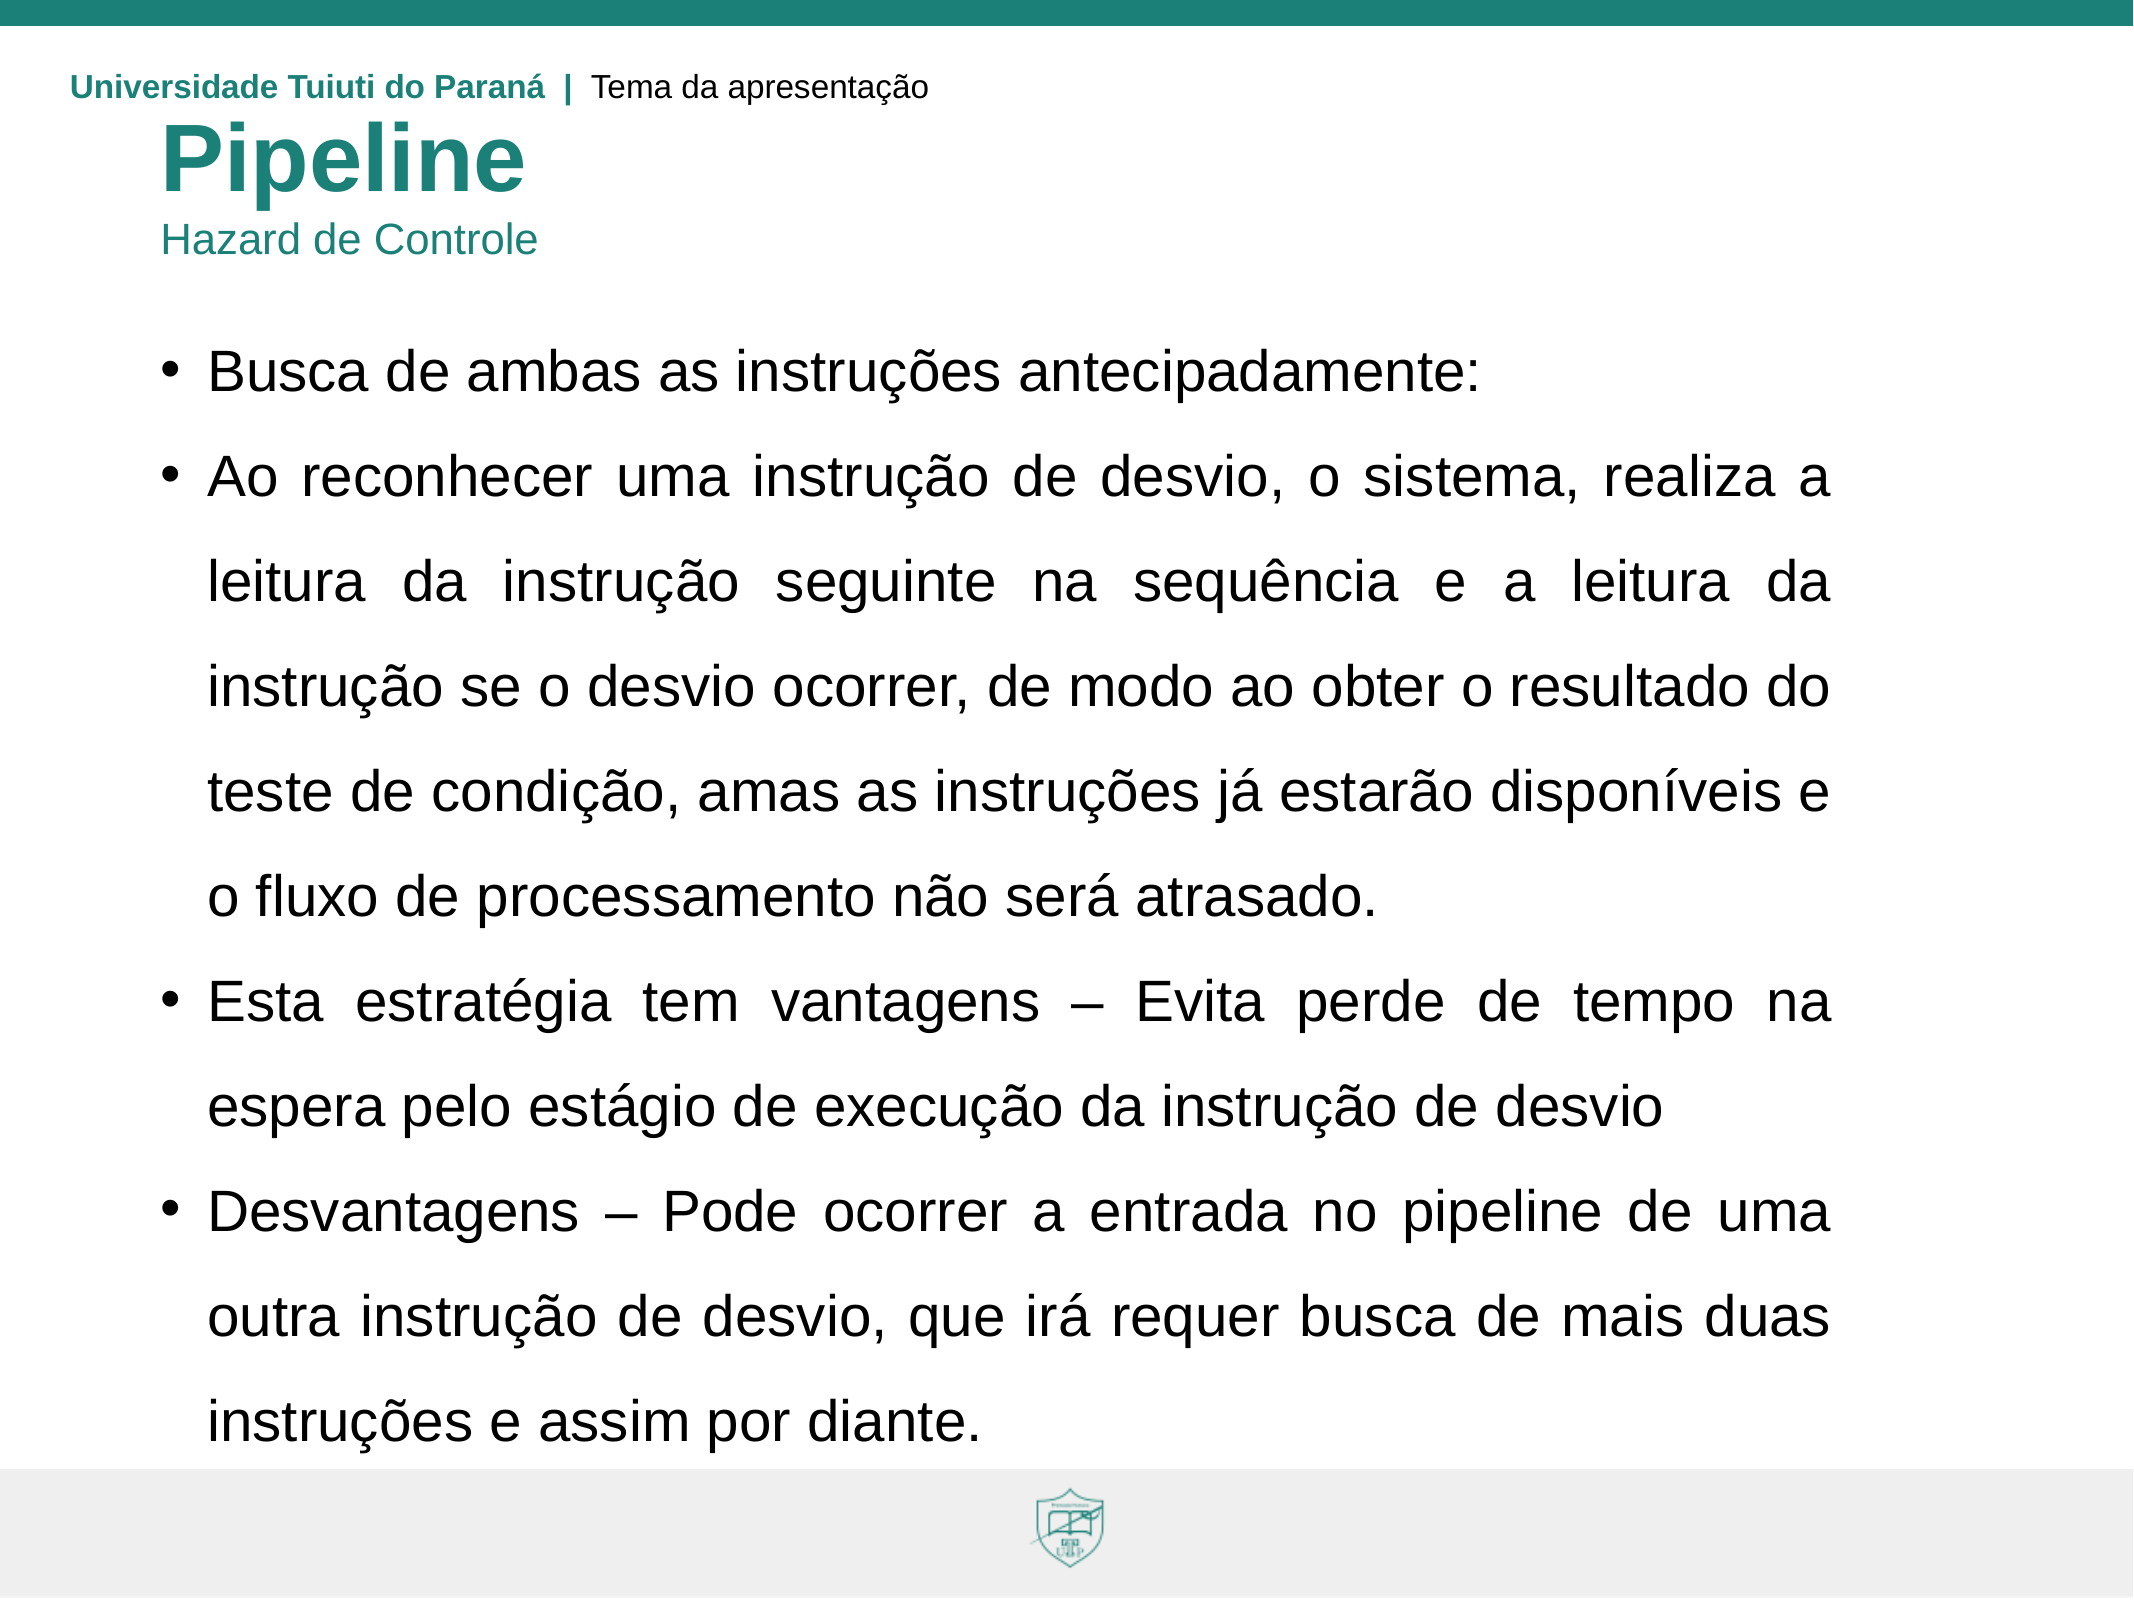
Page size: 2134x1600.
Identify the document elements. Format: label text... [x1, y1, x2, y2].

picture [0, 0, 2134, 26]
text_box Universidade Tuiuti do Paraná | Tema da apresentação [63, 59, 936, 112]
picture [0, 1469, 2134, 1598]
text_box Pipeline Hazard de Controle Busca de ambas as instruções antecipadamente: Ao reconhecer uma instrução de desvio, o sistema, realiza a leitura da instrução seguinte na sequência e a leitura da instrução se o desvio ocorrer, de modo ao obter o resultado do teste de condição, amas as instruções já estarão disponíveis e o fluxo de processamento não será atrasado. Esta estratégia tem vantagens – Evita perde de tempo na espera pelo estágio de execução da instrução de desvio Desvantagens – Pode ocorrer a entrada no pipeline de uma outra instrução de desvio, que irá requer busca de mais duas instruções e assim por diante. [154, 89, 1840, 1459]
